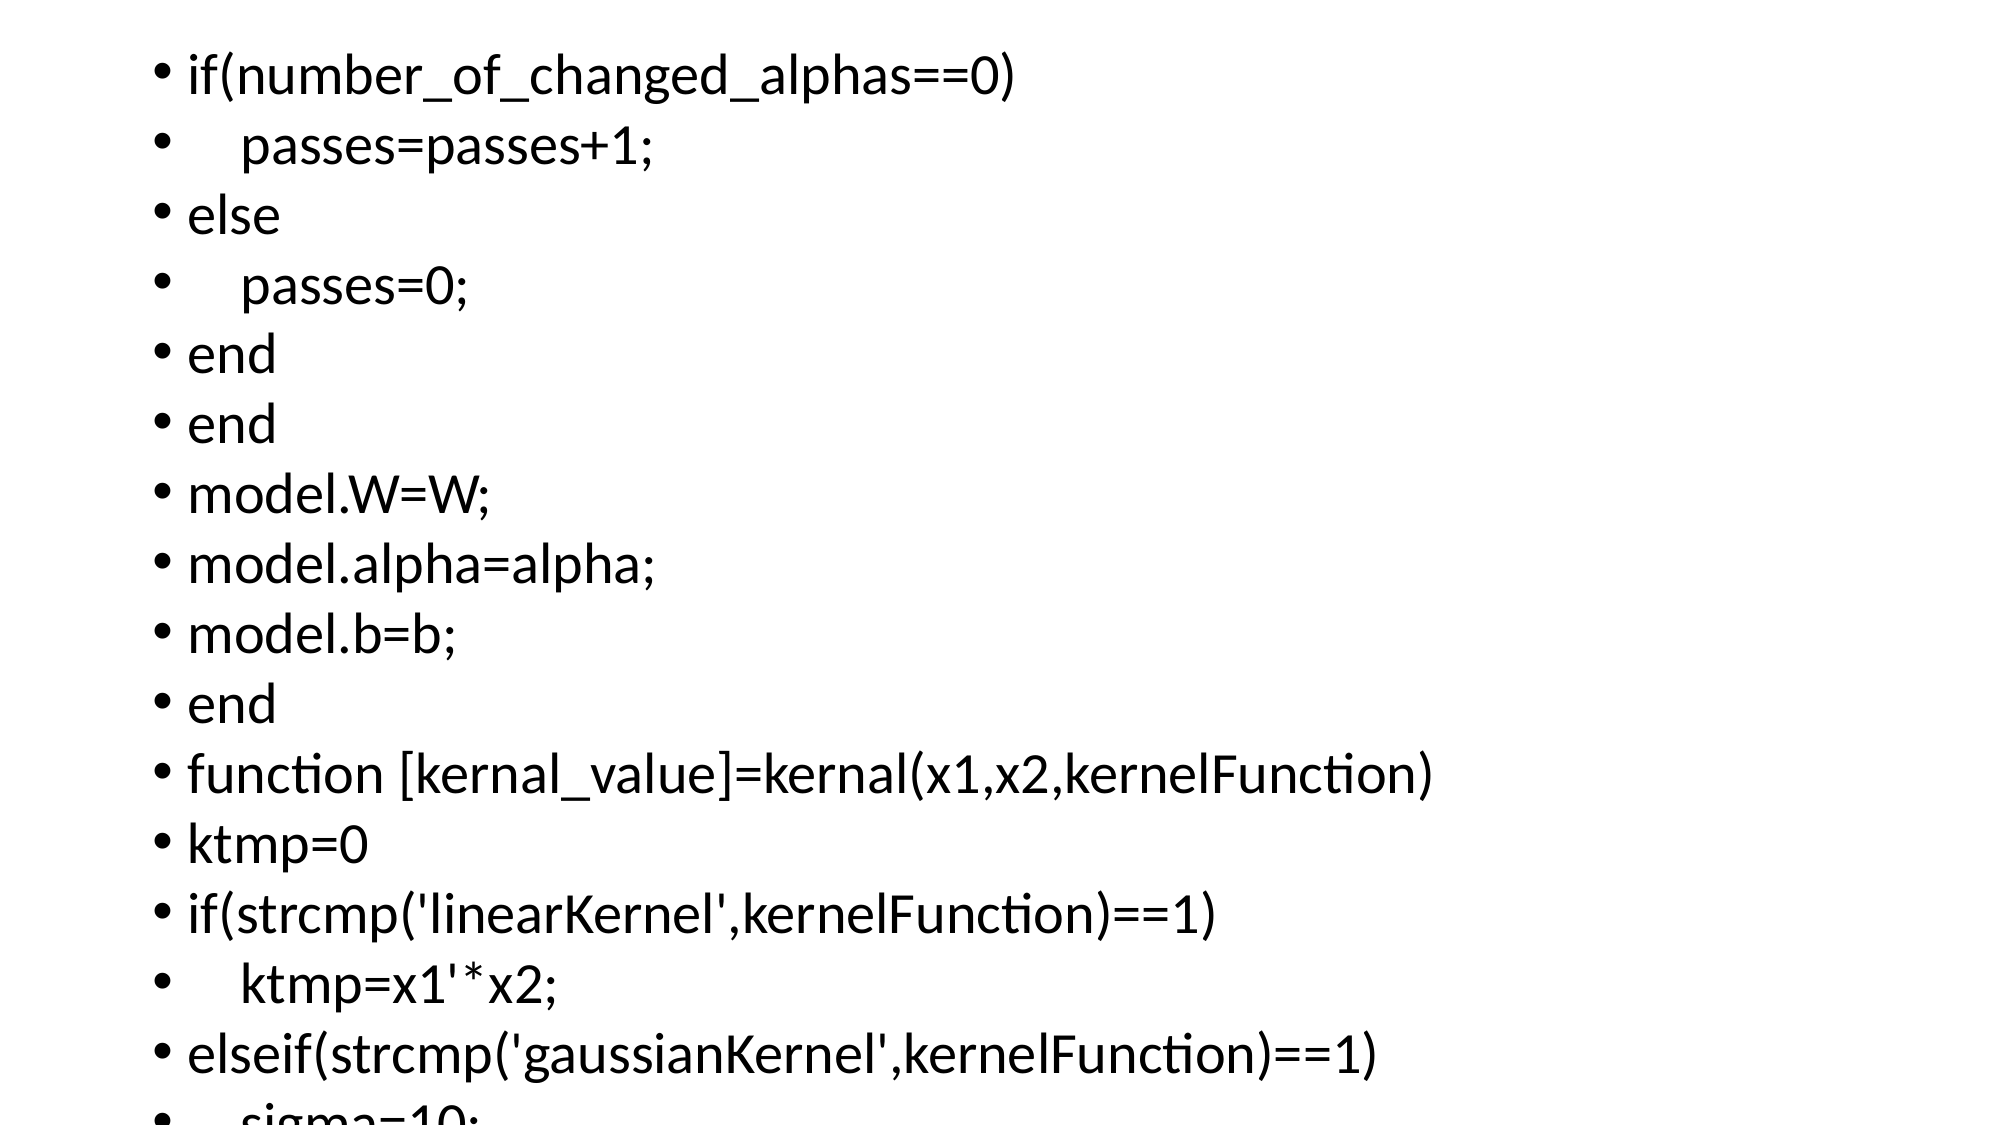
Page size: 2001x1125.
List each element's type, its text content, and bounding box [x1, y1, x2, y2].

text_box if(number_of_changed_alphas==0) passes=passes+1; else passes=0; end end model.W=W; model.alpha=alpha; model.b=b; end function [kernal_value]=kernal(x1,x2,kernelFunction) ktmp=0 if(strcmp('linearKernel',kernelFunction)==1) ktmp=x1'*x2; elseif(strcmp('gaussianKernel',kernelFunction)==1) sigma=10; [m n]=size(x1); for i=1:n u=(x1(m,i)-x2(m,i))*(x1(m,i)-x2(m,i)); ktmp=ktmp+exp((-1*u*0.5)/(sigma*sigma)); end else%default kernal function is linear kernal ktmp=x1'*x2; end kernal_value=ktmp; end [137, 28, 1863, 1014]
